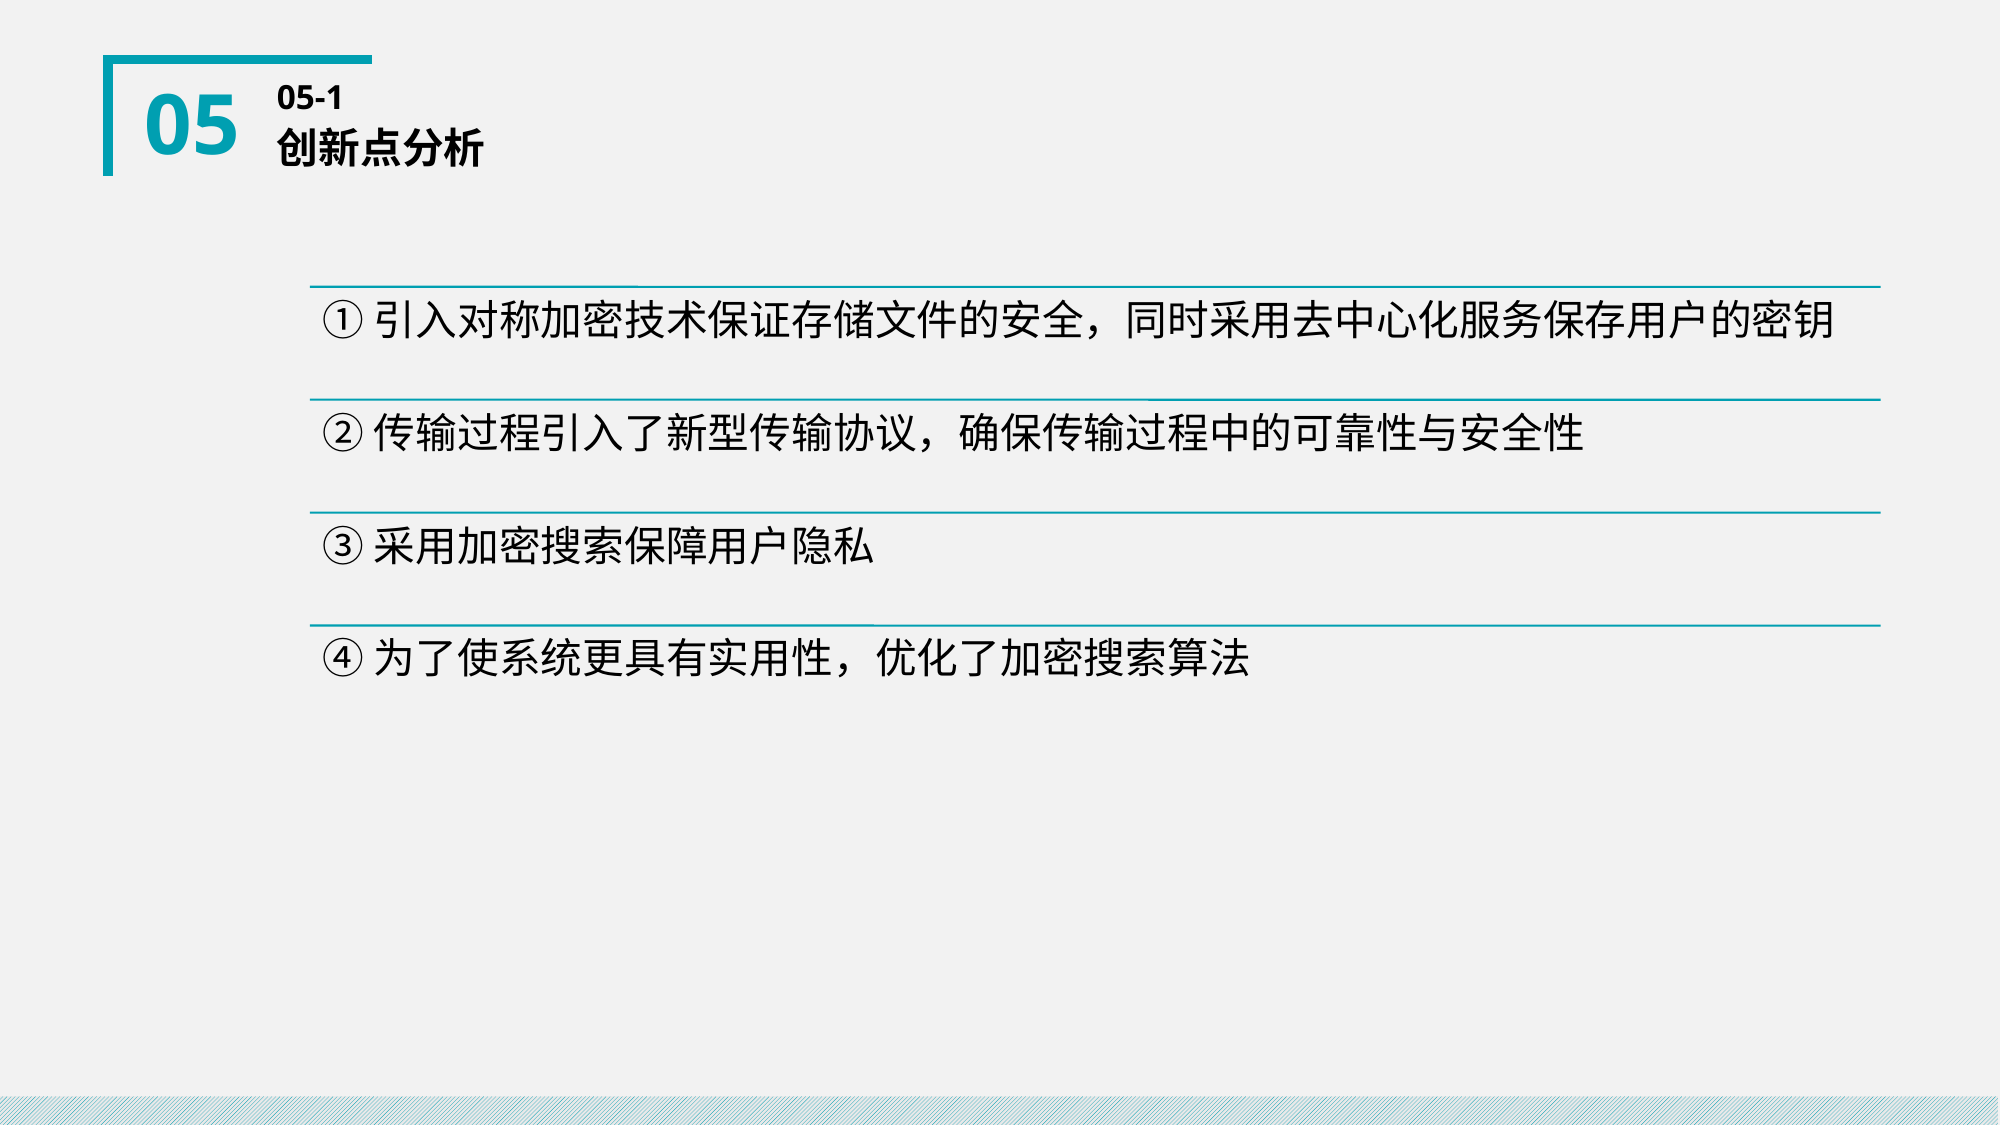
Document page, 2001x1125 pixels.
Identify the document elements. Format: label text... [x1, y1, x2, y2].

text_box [309, 286, 1881, 739]
list 05 [123, 73, 262, 183]
list 创新点分析 [262, 116, 1571, 183]
list 05-1 [262, 73, 663, 116]
